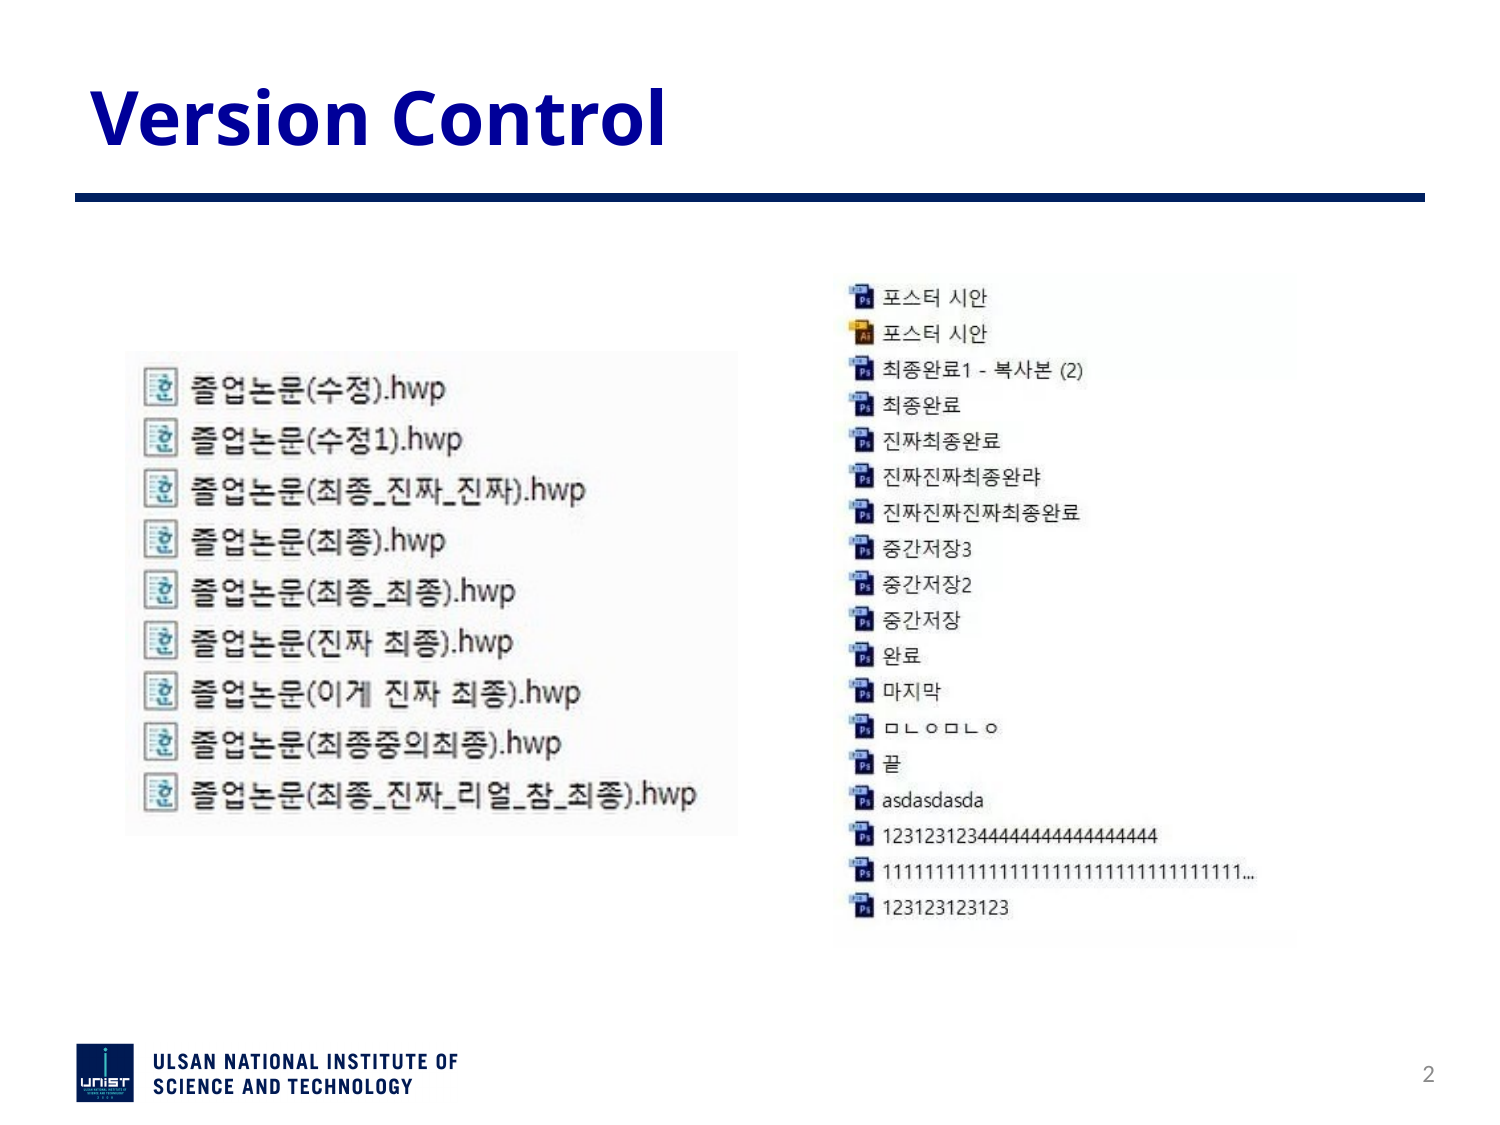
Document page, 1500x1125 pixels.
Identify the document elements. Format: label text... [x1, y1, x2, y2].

picture [75, 1042, 458, 1103]
title Version Control [75, 44, 1500, 198]
picture [124, 351, 738, 836]
picture [833, 273, 1297, 948]
